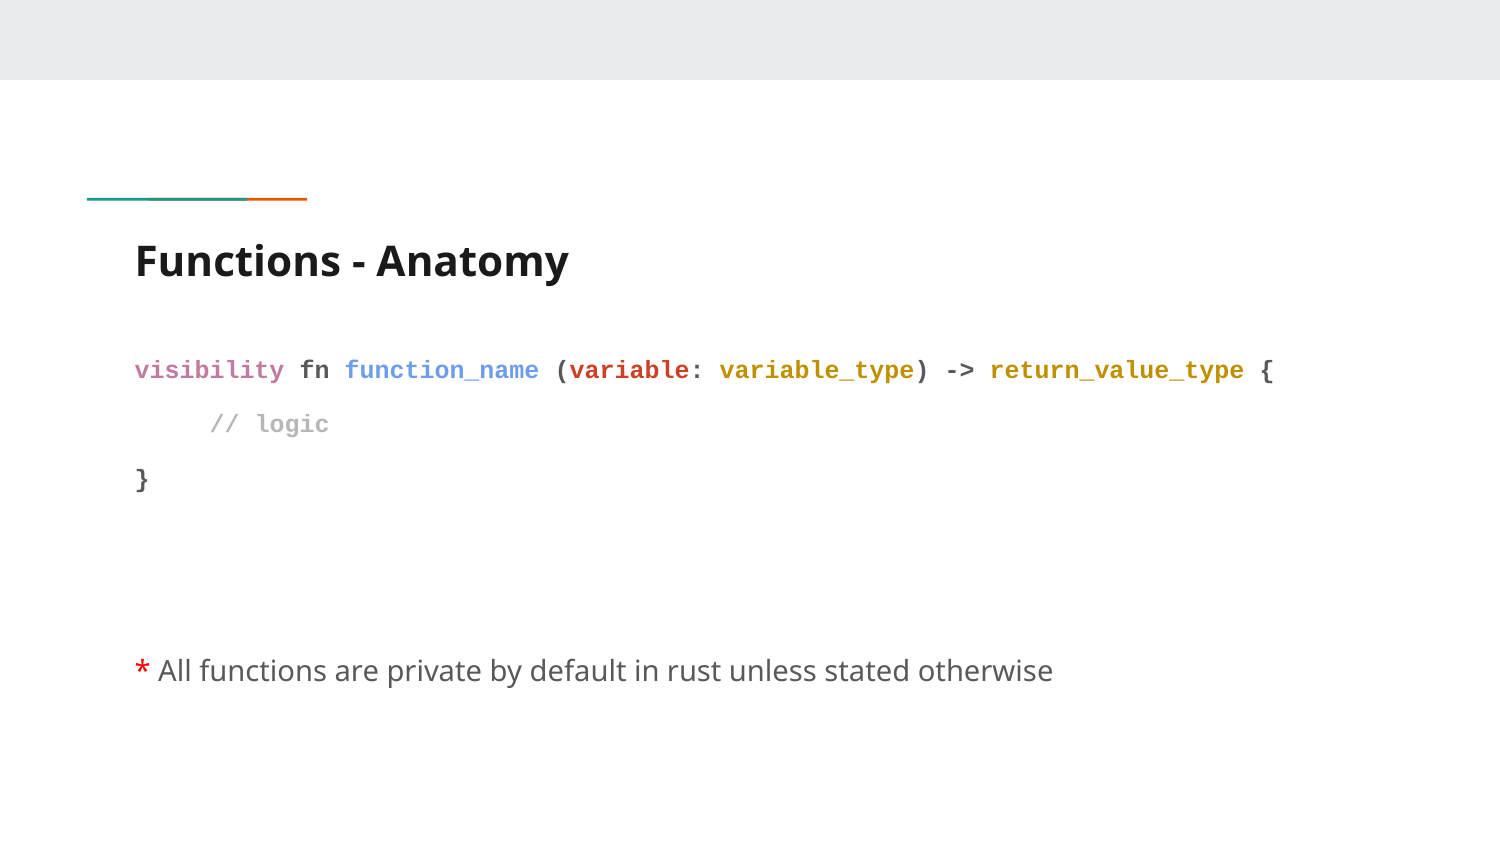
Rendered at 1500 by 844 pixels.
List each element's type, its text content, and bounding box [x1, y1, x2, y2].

title Functions - Anatomy [119, 216, 1381, 305]
list visibility fn function_name (variable: variable_type) -> return_value_type { // logic } [119, 341, 1381, 633]
list * All functions are private by default in rust unless stated otherwise [119, 633, 1398, 757]
